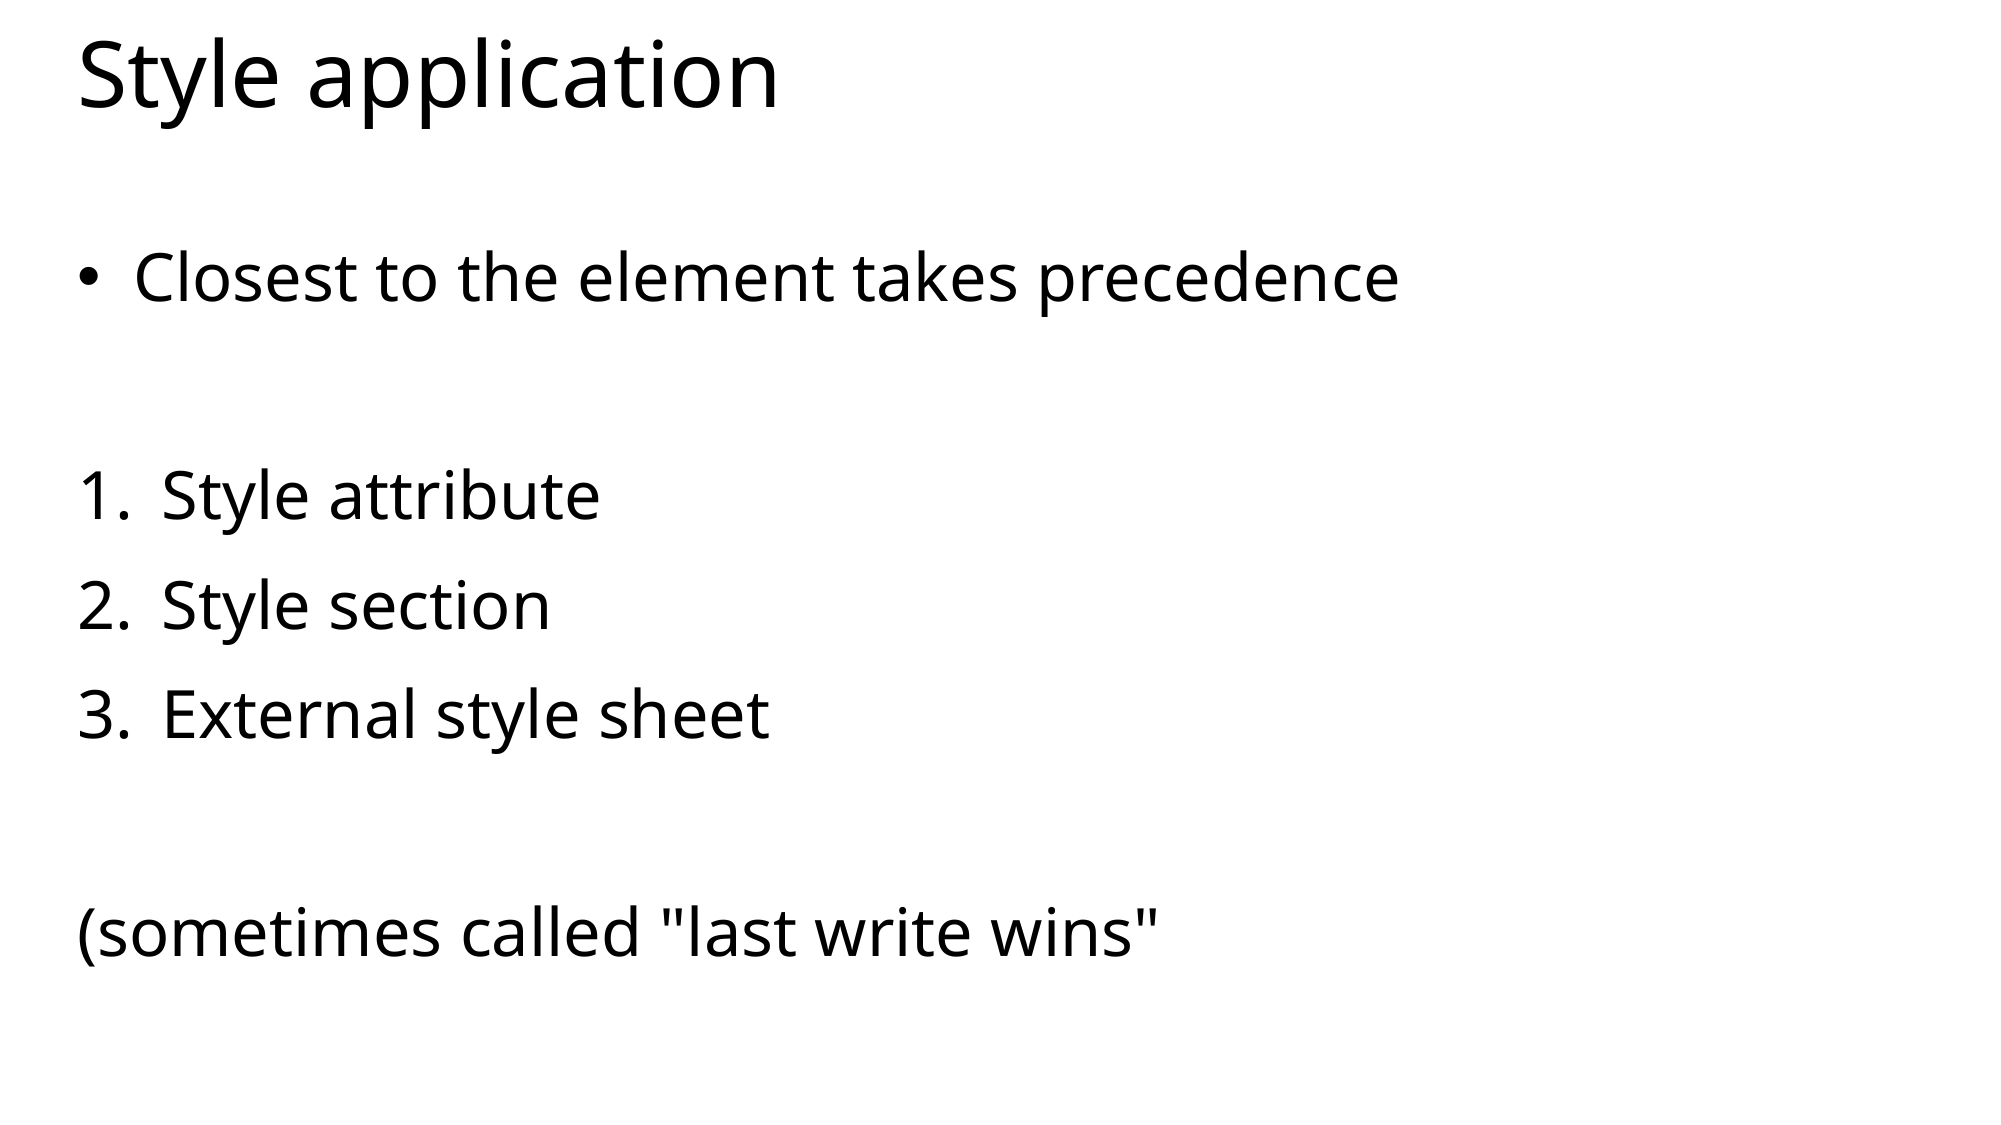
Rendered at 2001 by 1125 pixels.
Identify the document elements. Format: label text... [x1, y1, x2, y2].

title Style application [62, 29, 1953, 205]
list Closest to the element takes precedence Style attribute Style section External style sheet (sometimes called "last write wins" [62, 227, 1953, 1096]
